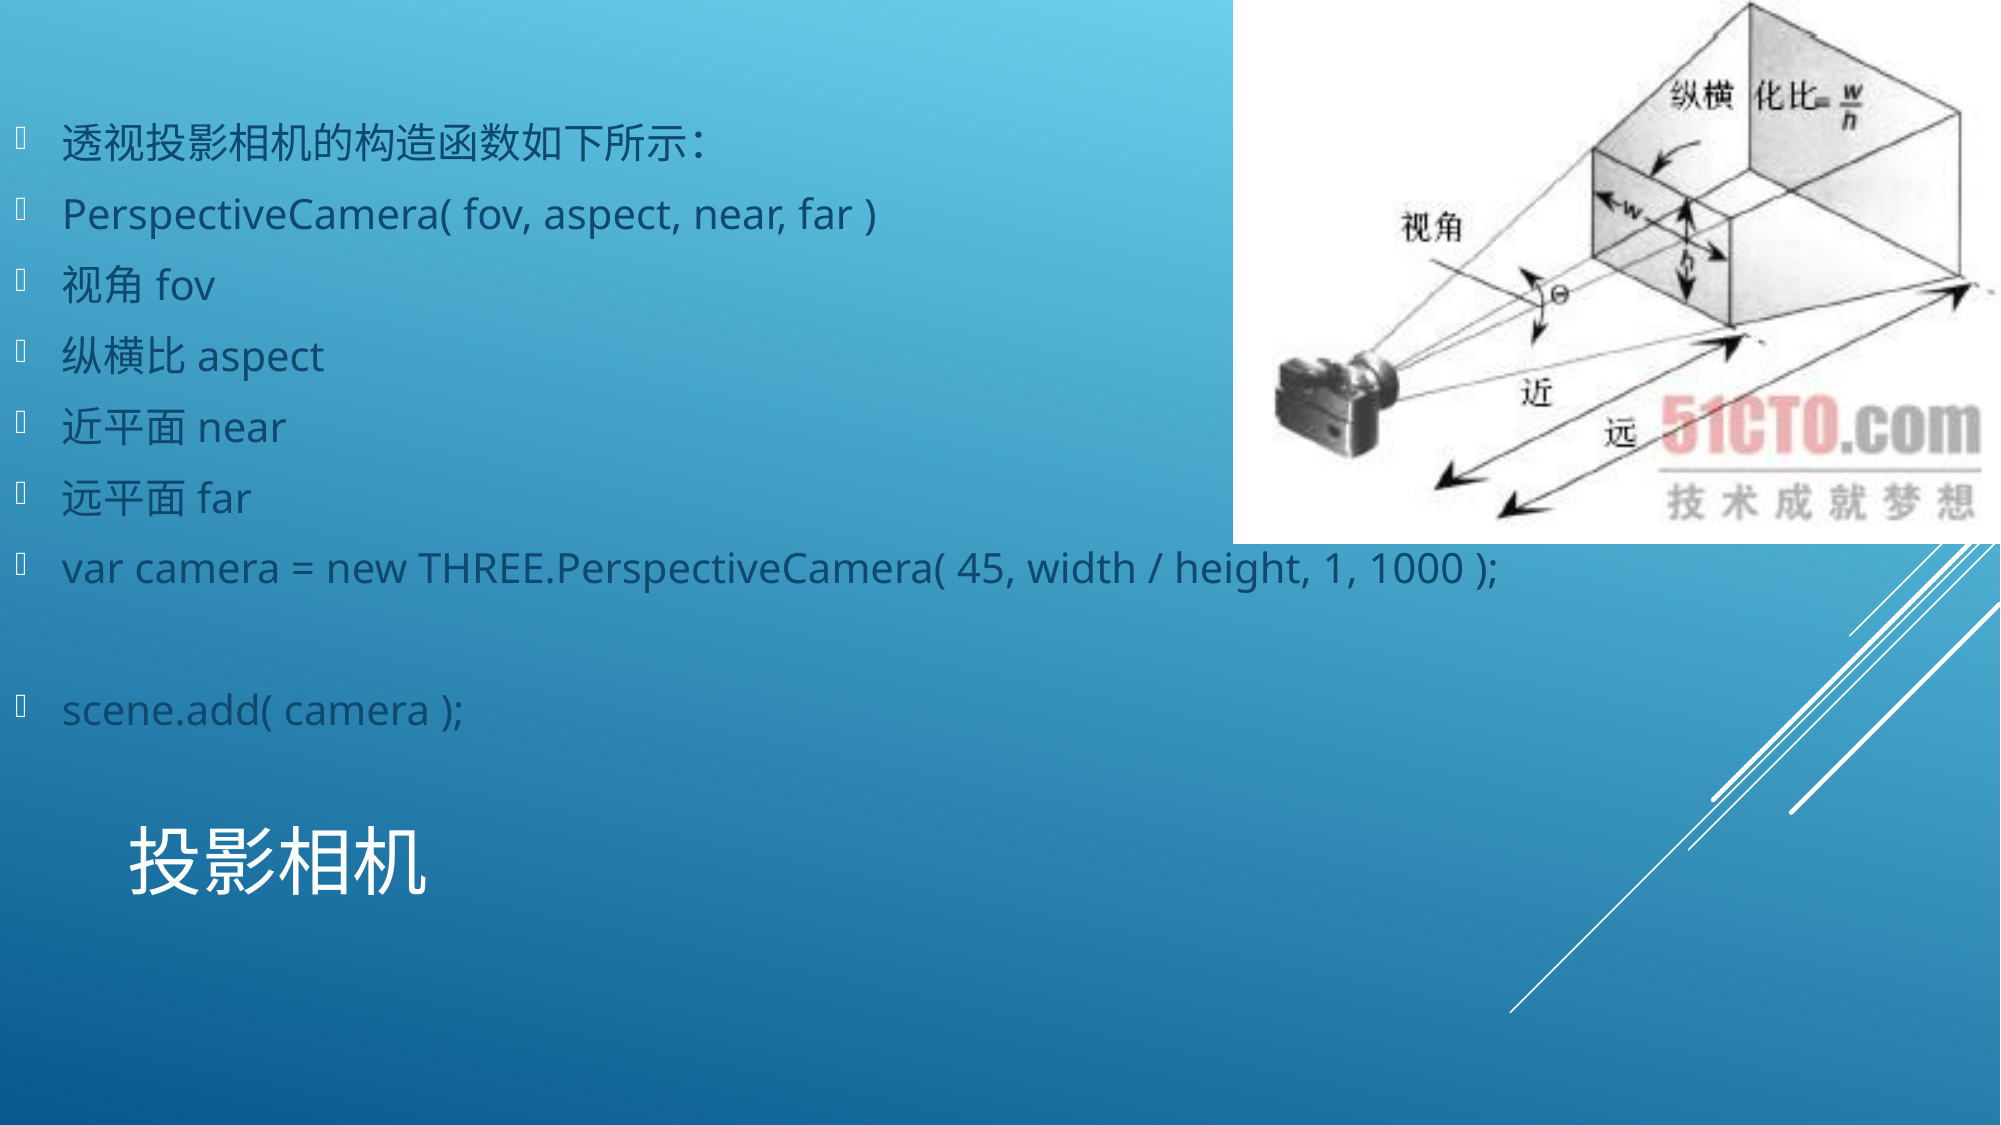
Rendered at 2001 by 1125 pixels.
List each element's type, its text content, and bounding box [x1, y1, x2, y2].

picture [1233, 0, 2000, 544]
list 透视投影相机的构造函数如下所示： PerspectiveCamera( fov, aspect, near, far ) 视角fov 纵横比aspect 近平面near 远平面far var camera = new THREE.PerspectiveCamera( 45, width / height, 1, 1000 ); scene.add( camera ); [0, 109, 1720, 984]
